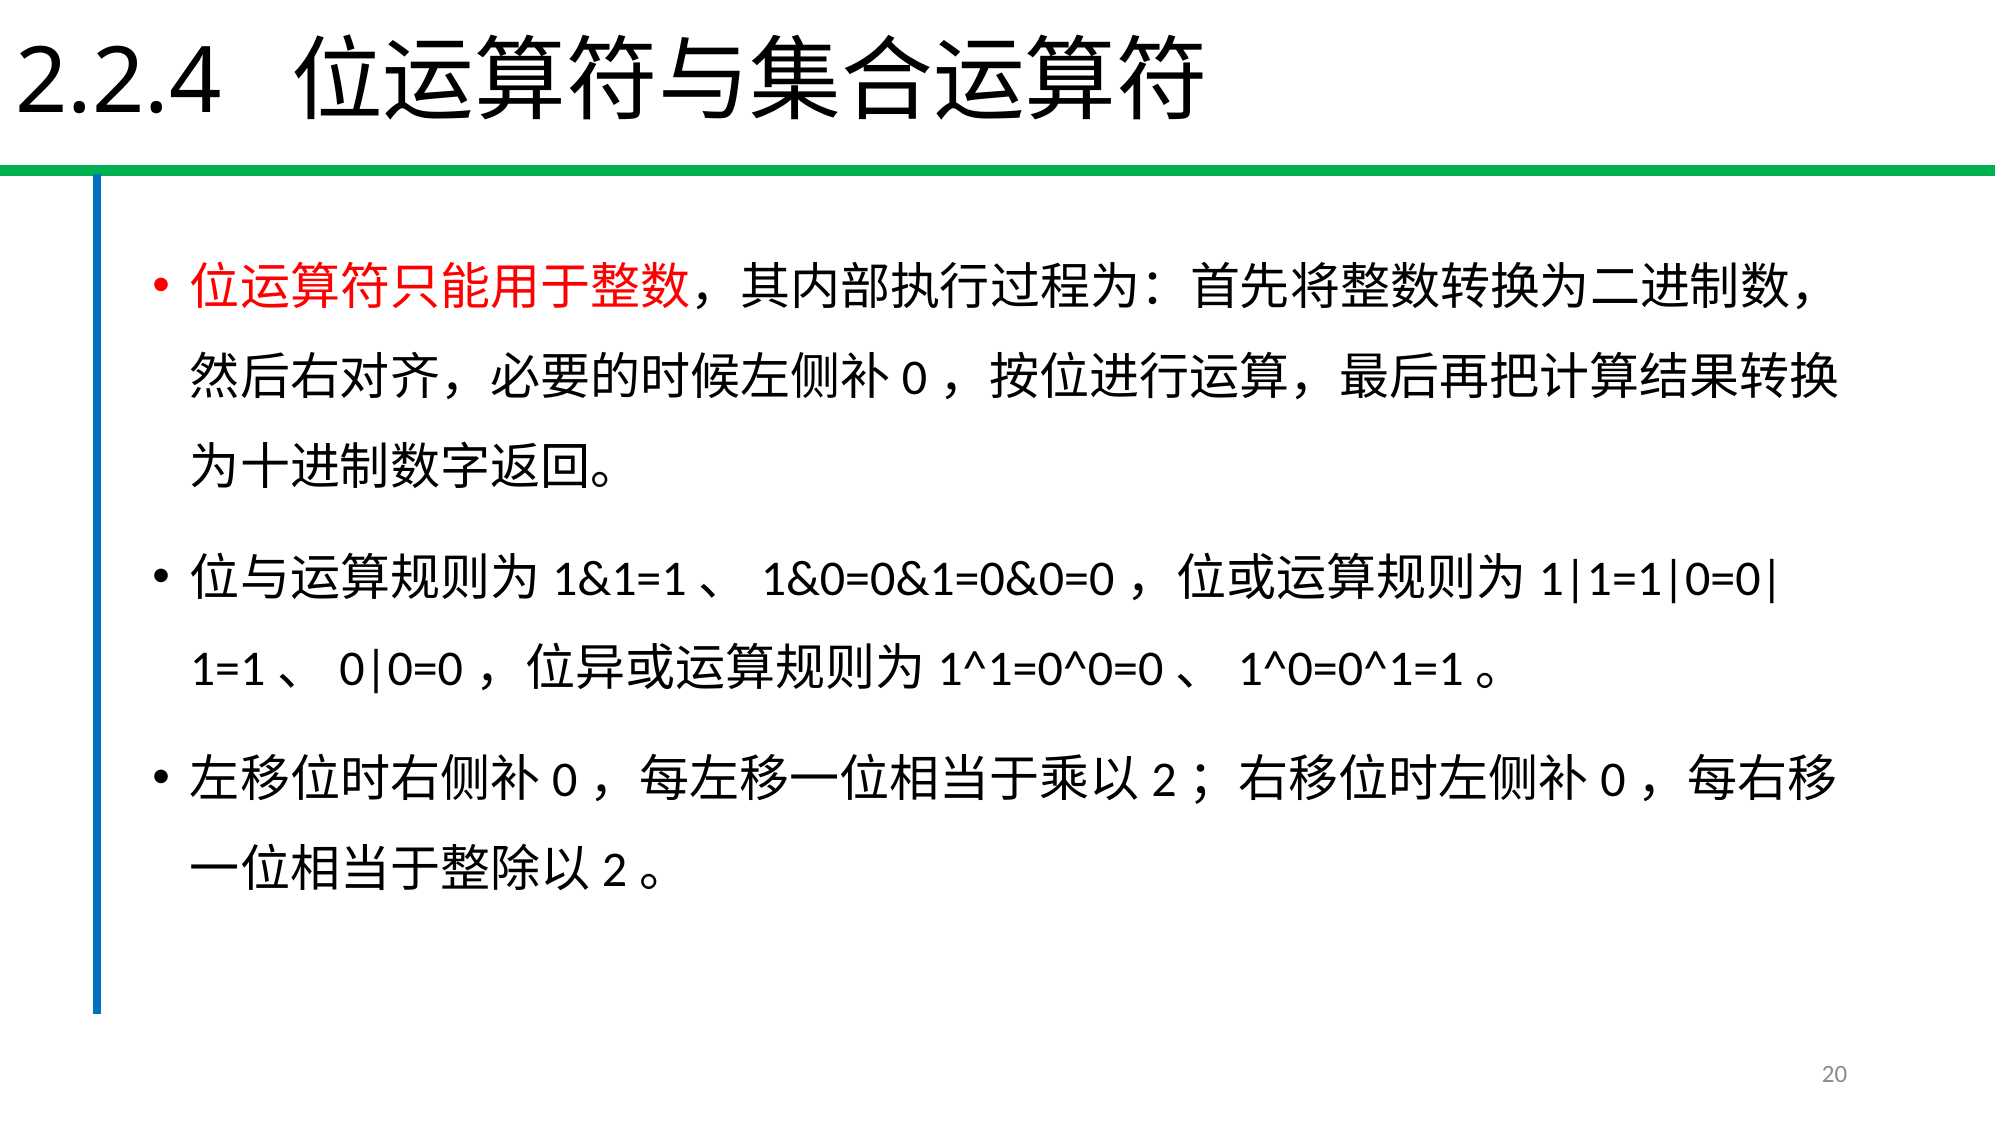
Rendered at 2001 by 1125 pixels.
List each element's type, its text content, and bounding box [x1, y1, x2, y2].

title 2.2.4 位运算符与集合运算符 [0, 0, 1995, 165]
list 位运算符只能用于整数，其内部执行过程为：首先将整数转换为二进制数，然后右对齐，必要的时候左侧补0，按位进行运算，最后再把计算结果转换为十进制数字返回。 位与运算规则为1&1=1、1&0=0&1=0&0=0，位或运算规则为1|1=1|0=0|1=1、0|0=0，位异或运算规则为1^1=0^0=0、1^0=0^1=1。 左移位时右侧补0，每左移一位相当于乘以2；右移位时左侧补0，每右移一位相当于整除以2。 [137, 216, 1863, 978]
slide_number 20 [1412, 1042, 1863, 1103]
